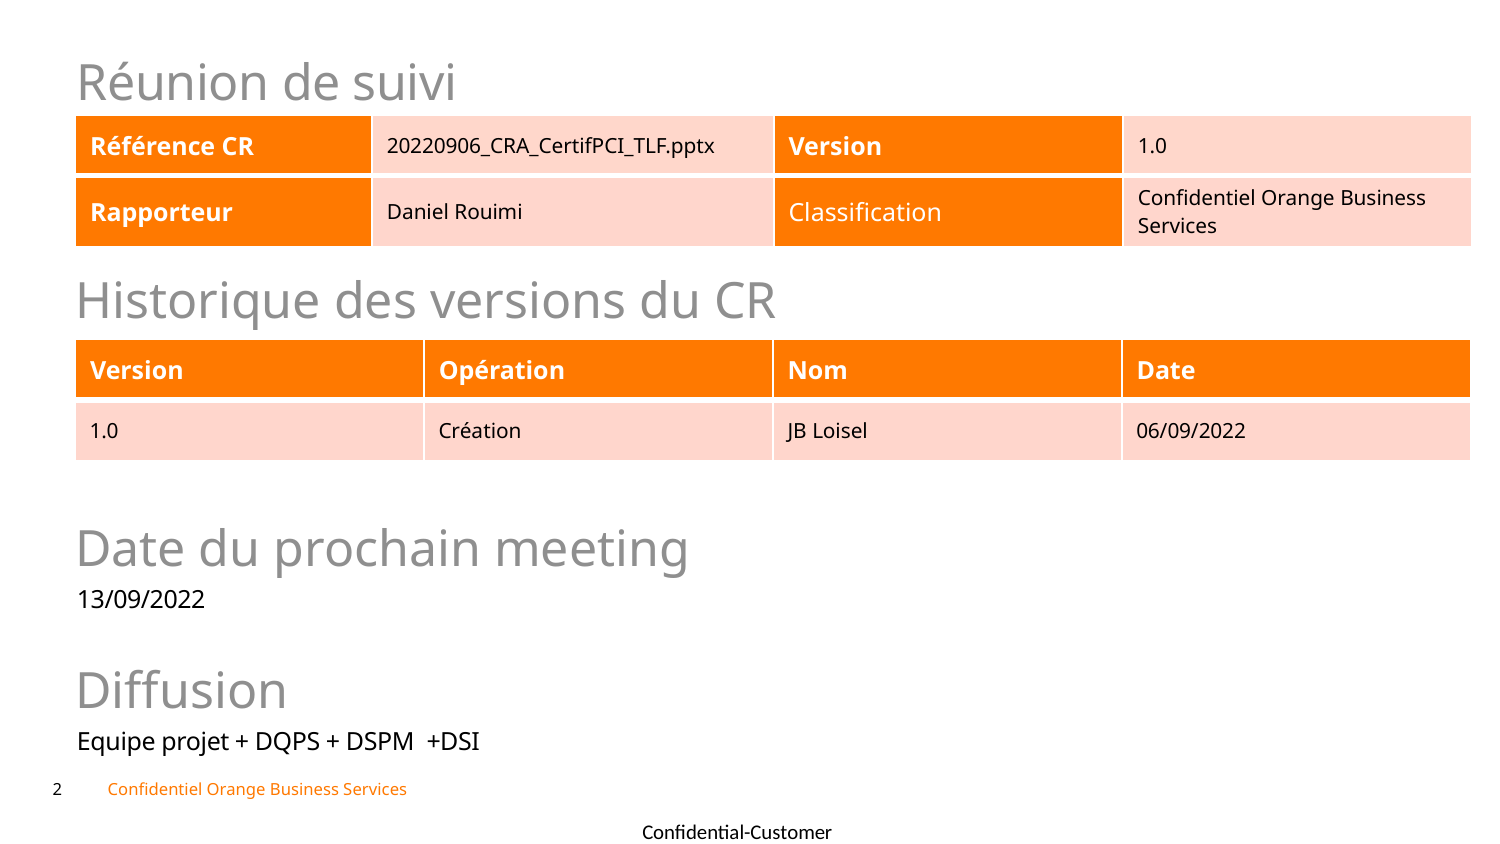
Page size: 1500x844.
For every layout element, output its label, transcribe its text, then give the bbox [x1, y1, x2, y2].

table_cell 1.0 [76, 403, 423, 460]
table_header Version [76, 340, 423, 397]
table_header Référence CR [76, 116, 371, 173]
table_cell Rapporteur [76, 178, 371, 246]
table_header Nom [774, 340, 1121, 397]
table_header Date [1123, 340, 1470, 397]
table_cell Création [425, 403, 772, 460]
table_cell JB Loisel [774, 403, 1121, 460]
table_header 1.0 [1124, 116, 1471, 173]
table_cell Confidentiel Orange Business Services [1124, 178, 1471, 246]
table_header Version [775, 116, 1122, 173]
text_box Equipe projet + DQPS + DSPM +DSI [76, 728, 597, 765]
table_header 20220906_CRA_CertifPCI_TLF.pptx [373, 116, 773, 173]
text_box Diffusion [75, 658, 739, 729]
title Réunion de suivi [76, 57, 1241, 114]
table_header Opération [425, 340, 772, 397]
text_box Date du prochain meeting [75, 516, 739, 658]
table_cell Classification [775, 178, 1122, 246]
table_cell 06/09/2022 [1123, 403, 1470, 460]
text_box Historique des versions du CR [75, 268, 1240, 338]
table_cell Daniel Rouimi [373, 178, 773, 246]
